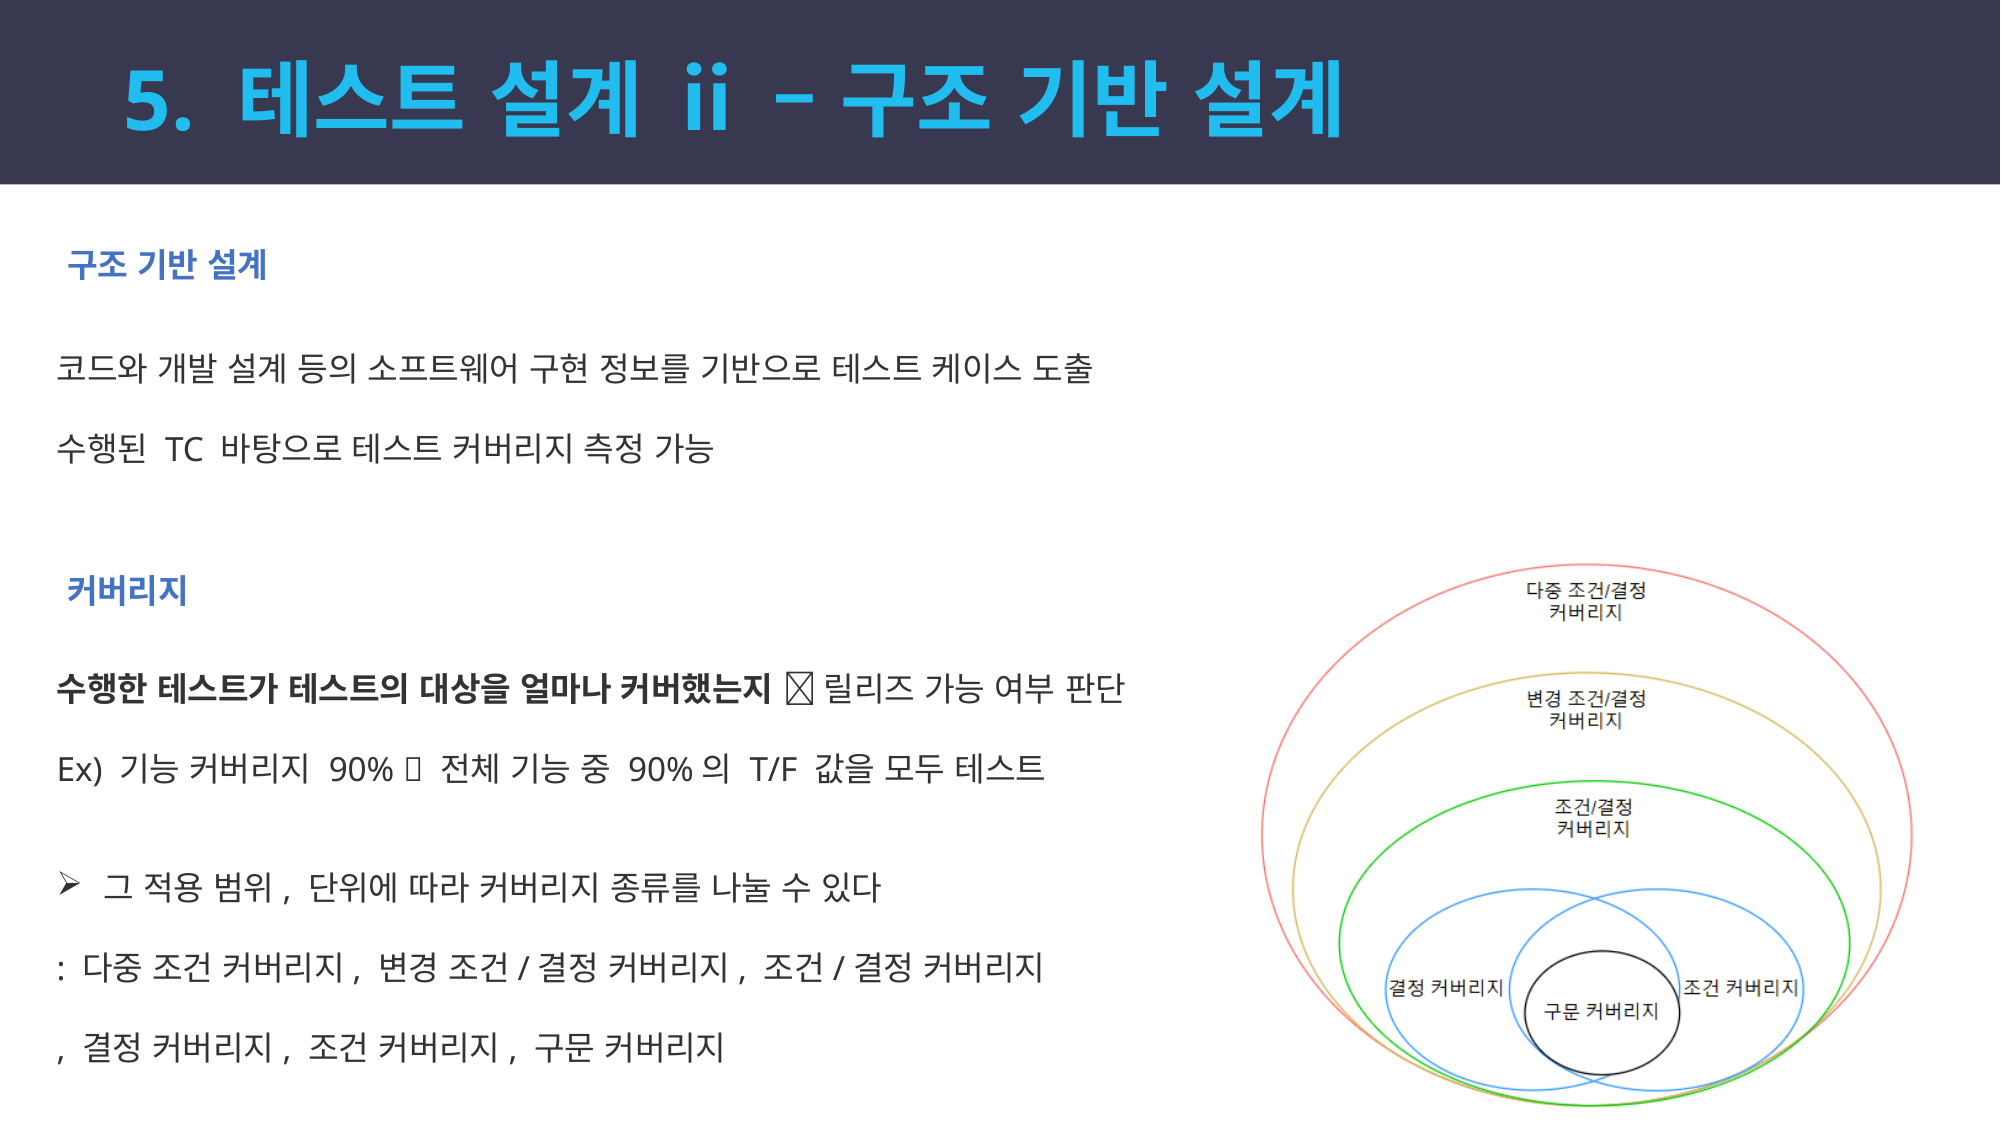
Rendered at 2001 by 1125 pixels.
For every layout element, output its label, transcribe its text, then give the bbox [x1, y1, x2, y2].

text_box 5. 테스트 설계 ⅱ – 구조 기반 설계 [102, 58, 1370, 149]
text_box 커버리지 [52, 562, 1200, 618]
text_box 코드와 개발 설계 등의 소프트웨어 구현 정보를 기반으로 테스트 케이스 도출 수행된 TC 바탕으로 테스트 커버리지 측정 가능 수행한 테스트가 테스트의 대상을 얼마나 커버했는지  릴리즈 가능 여부 판단 Ex) 기능 커버리지 90%  전체 기능 중 90%의 T/F 값을 모두 테스트 그 적용 범위, 단위에 따라 커버리지 종류를 나눌 수 있다 : 다중 조건 커버리지, 변경 조건/결정 커버리지, 조건/결정 커버리지 , 결정 커버리지, 조건 커버리지, 구문 커버리지 [41, 341, 1910, 1125]
text_box 구조 기반 설계 [52, 236, 1553, 292]
picture [1200, 545, 1972, 1110]
